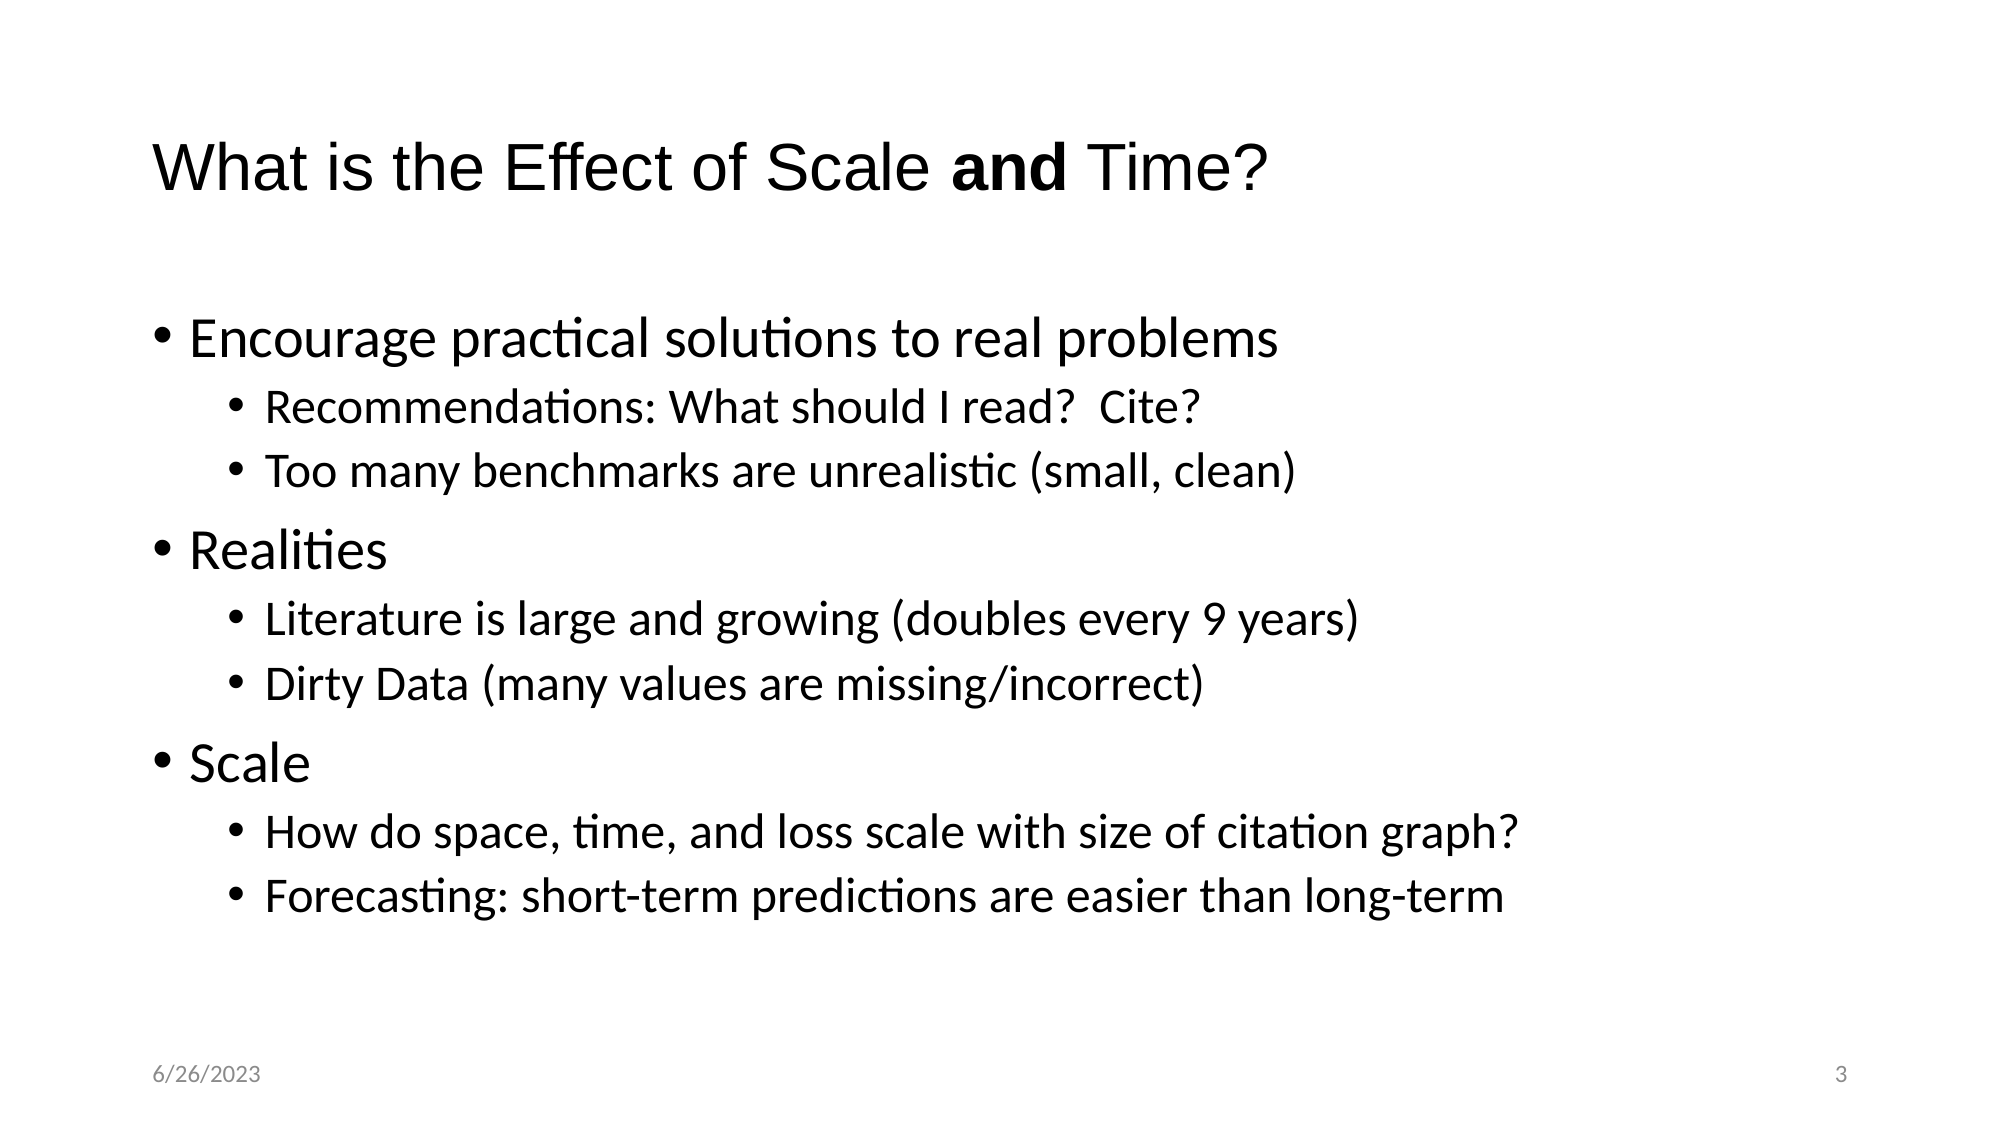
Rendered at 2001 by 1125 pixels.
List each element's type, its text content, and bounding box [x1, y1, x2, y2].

title What is the Effect of Scale and Time? [137, 59, 1863, 278]
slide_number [137, 1042, 588, 1103]
slide_number 3 [1412, 1042, 1863, 1103]
list Encourage practical solutions to real problems Recommendations: What should I read? Cite? Too many benchmarks are unrealistic (small, clean) Realities Literature is large and growing (doubles every 9 years) Dirty Data (many values are missing/incorrect) Scale How do space, time, and loss scale with size of citation graph? Forecasting: short-term predictions are easier than long-term [137, 299, 1863, 1014]
